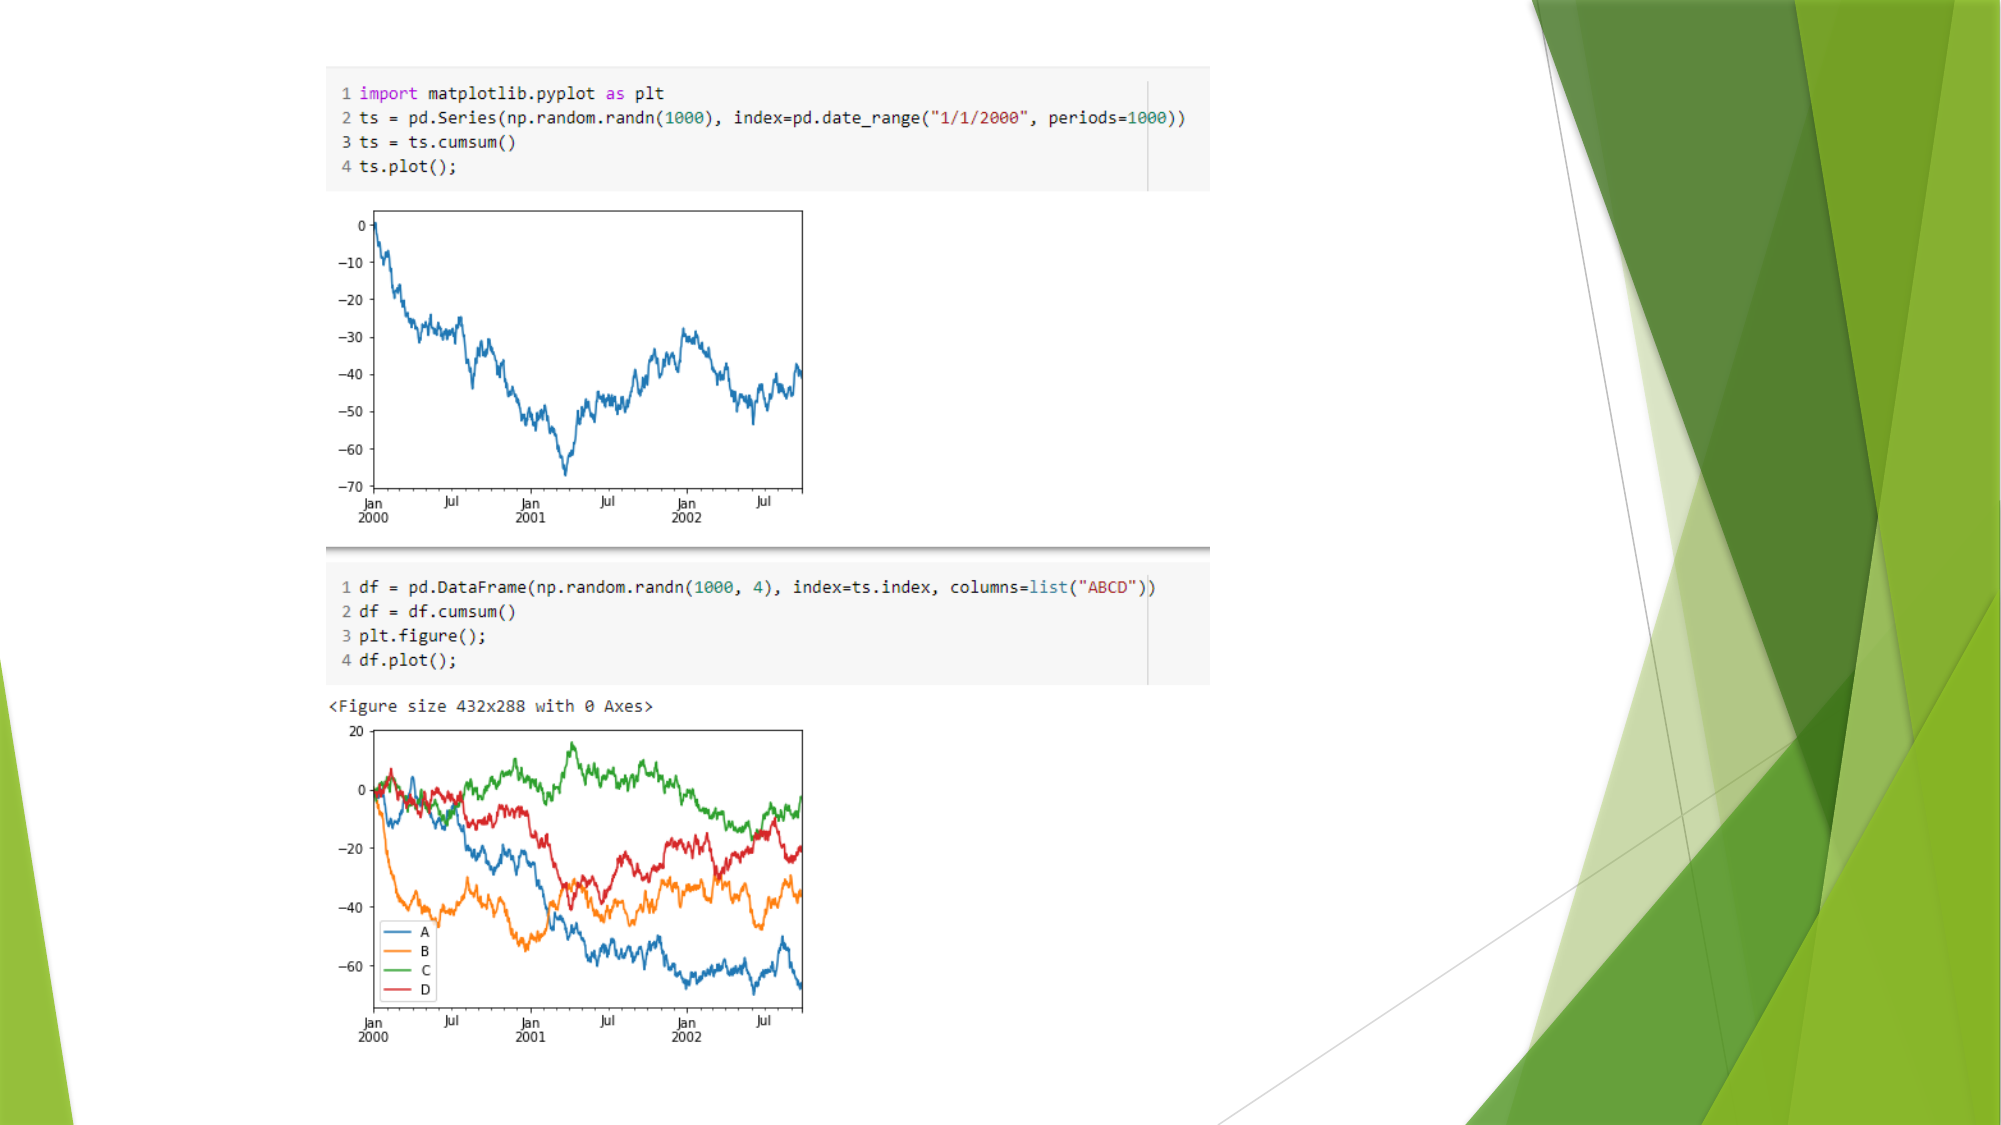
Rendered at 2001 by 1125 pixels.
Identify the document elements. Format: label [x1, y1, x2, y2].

picture [325, 65, 1211, 1074]
